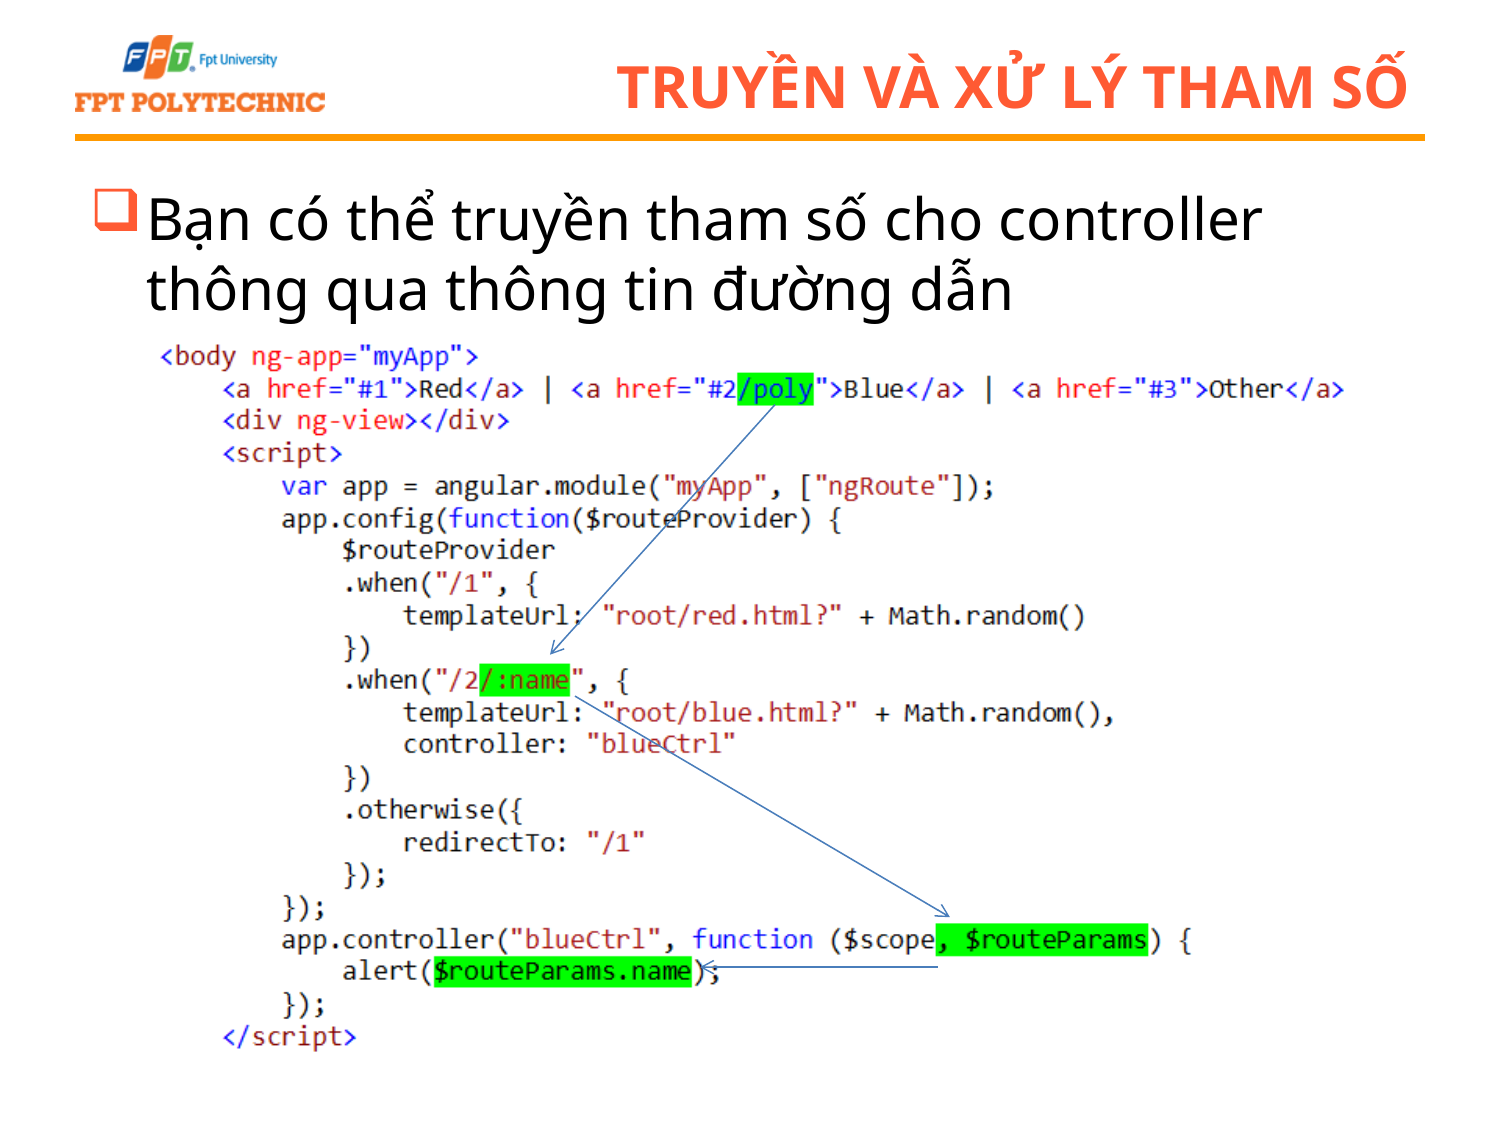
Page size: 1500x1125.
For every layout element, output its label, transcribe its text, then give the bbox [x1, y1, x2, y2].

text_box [549, 404, 776, 655]
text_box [574, 695, 951, 918]
list Bạn có thể truyền tham số cho controller thông qua thông tin đường dẫn [75, 174, 1425, 1038]
picture [152, 337, 1348, 1055]
picture [75, 35, 325, 112]
title Truyền và xử lý tham số [337, 45, 1425, 125]
